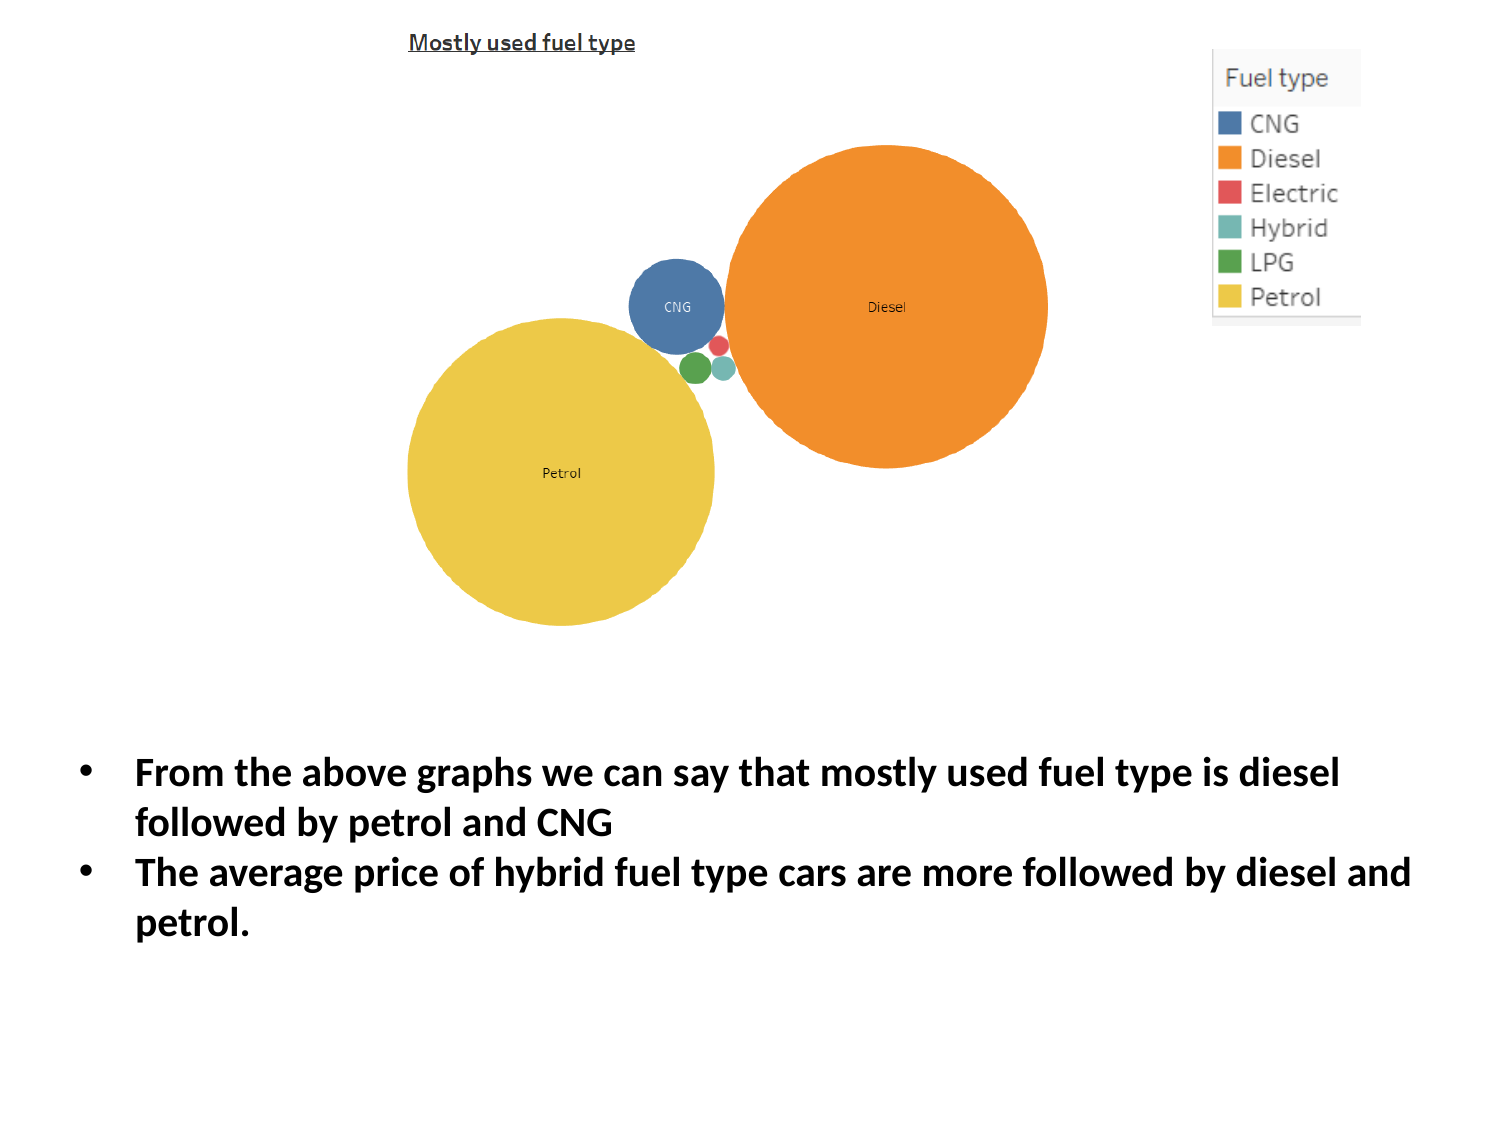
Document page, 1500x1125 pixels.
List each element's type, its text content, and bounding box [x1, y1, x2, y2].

picture [399, 24, 1087, 674]
text_box From the above graphs we can say that mostly used fuel type is diesel followed by petrol and CNG The average price of hybrid fuel type cars are more followed by diesel and petrol. [64, 737, 1439, 953]
picture [1212, 49, 1361, 327]
